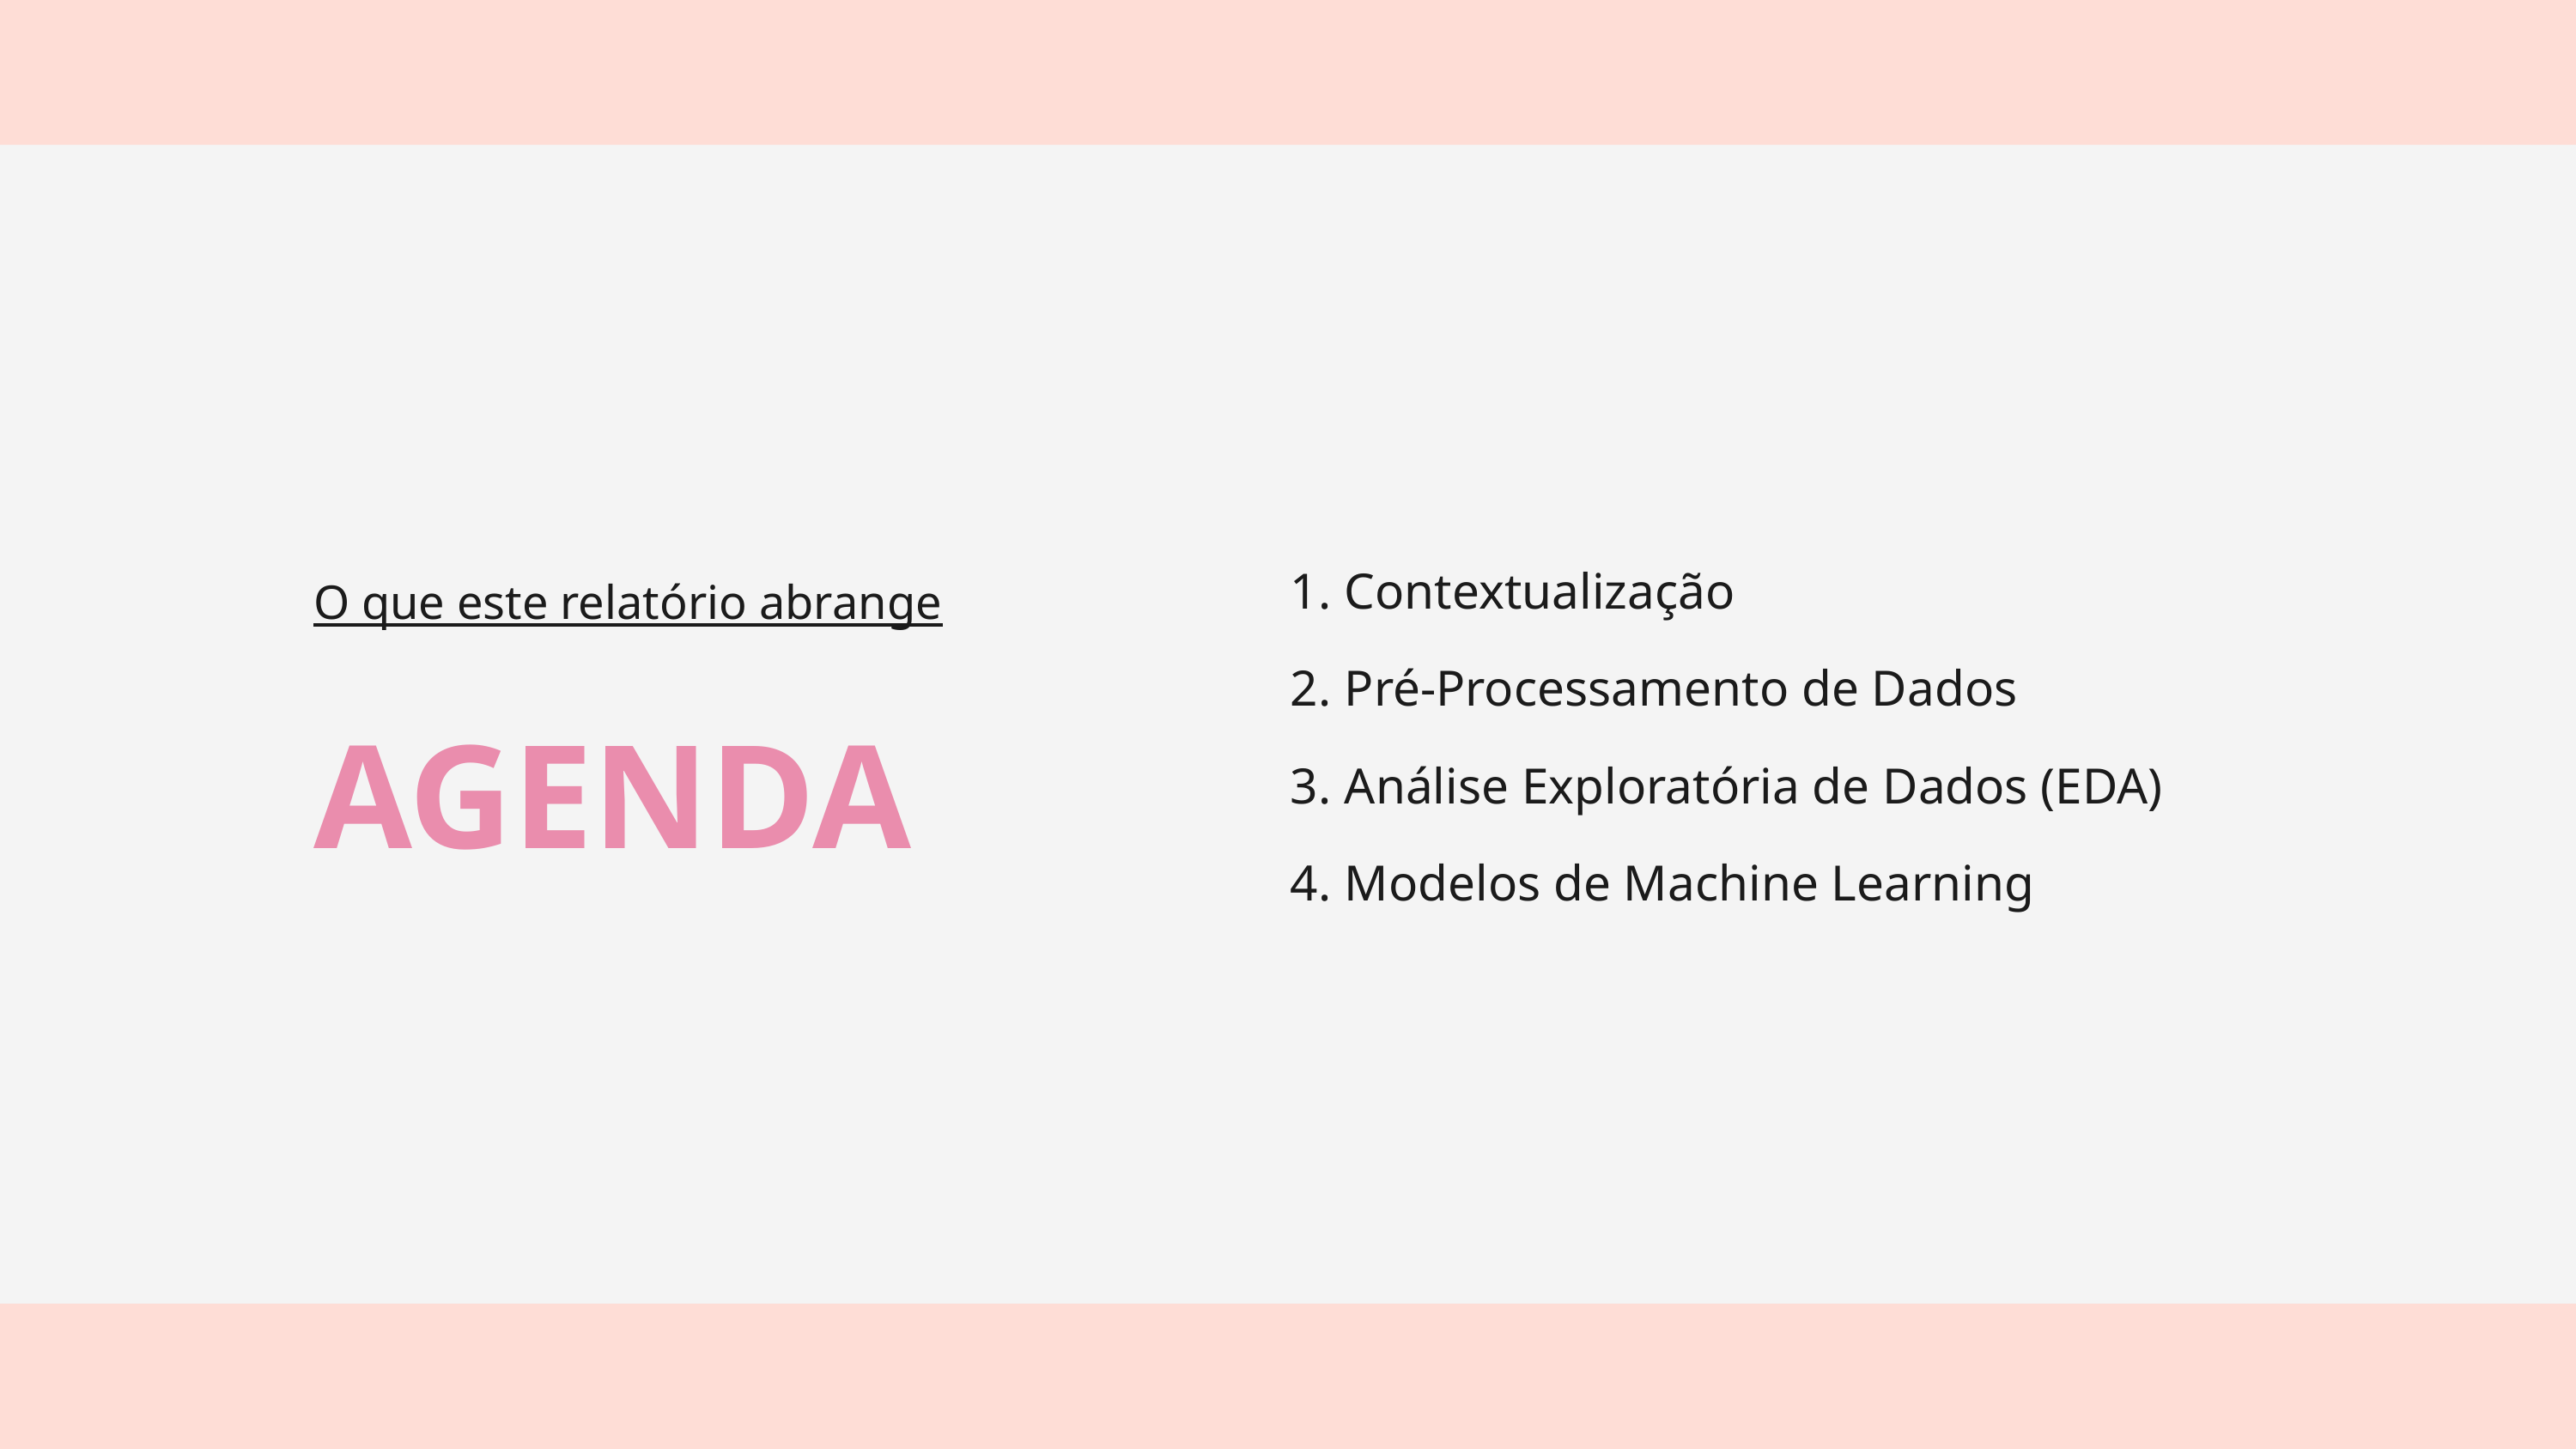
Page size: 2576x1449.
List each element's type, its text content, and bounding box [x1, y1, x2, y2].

text_box Contextualização Pré-Processamento de Dados Análise Exploratória de Dados (EDA) Modelos de Machine Learning [1249, 521, 2318, 911]
text_box [0, 144, 2576, 1304]
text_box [313, 570, 1212, 879]
